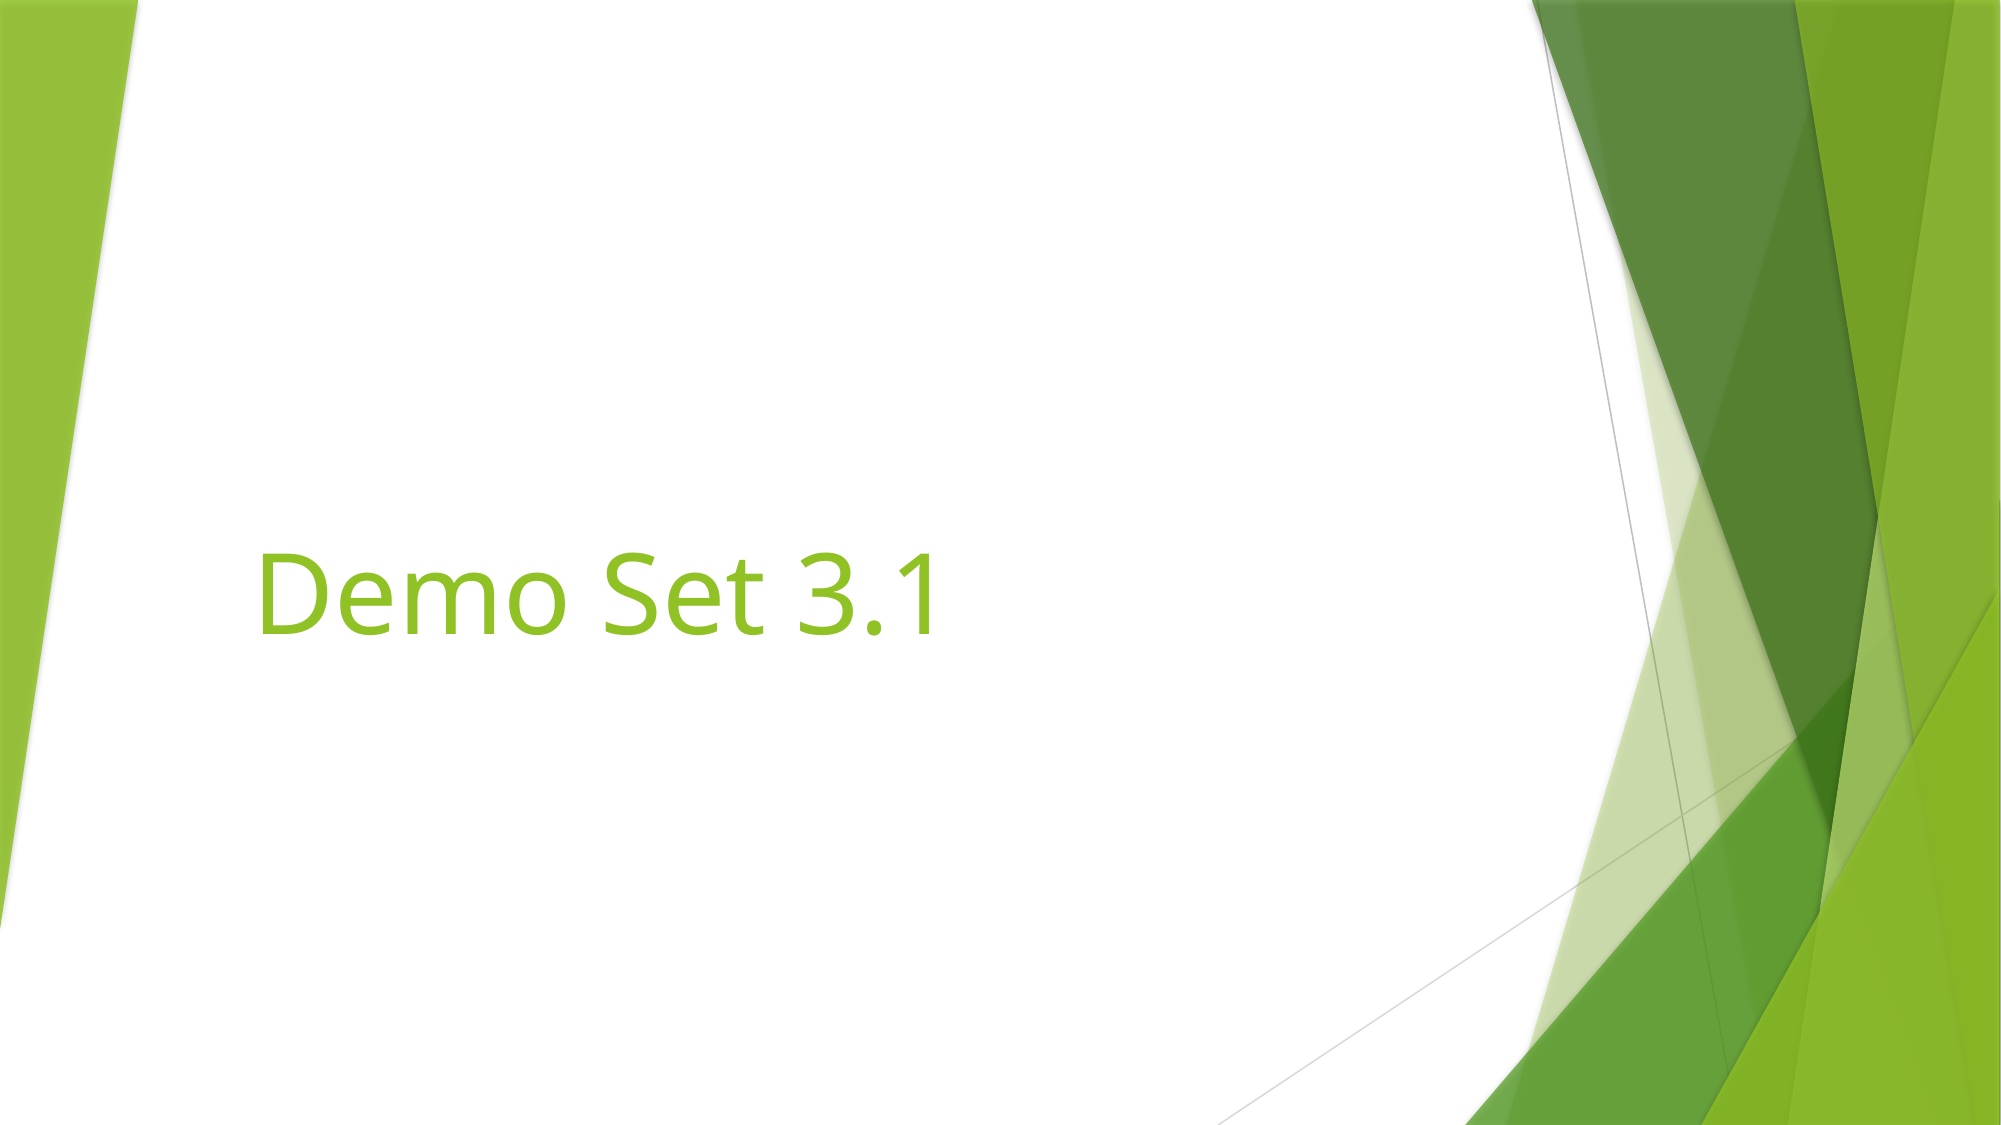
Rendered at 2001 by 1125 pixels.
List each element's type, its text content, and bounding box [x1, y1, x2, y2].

title Demo Set 3.1 [237, 394, 1512, 665]
